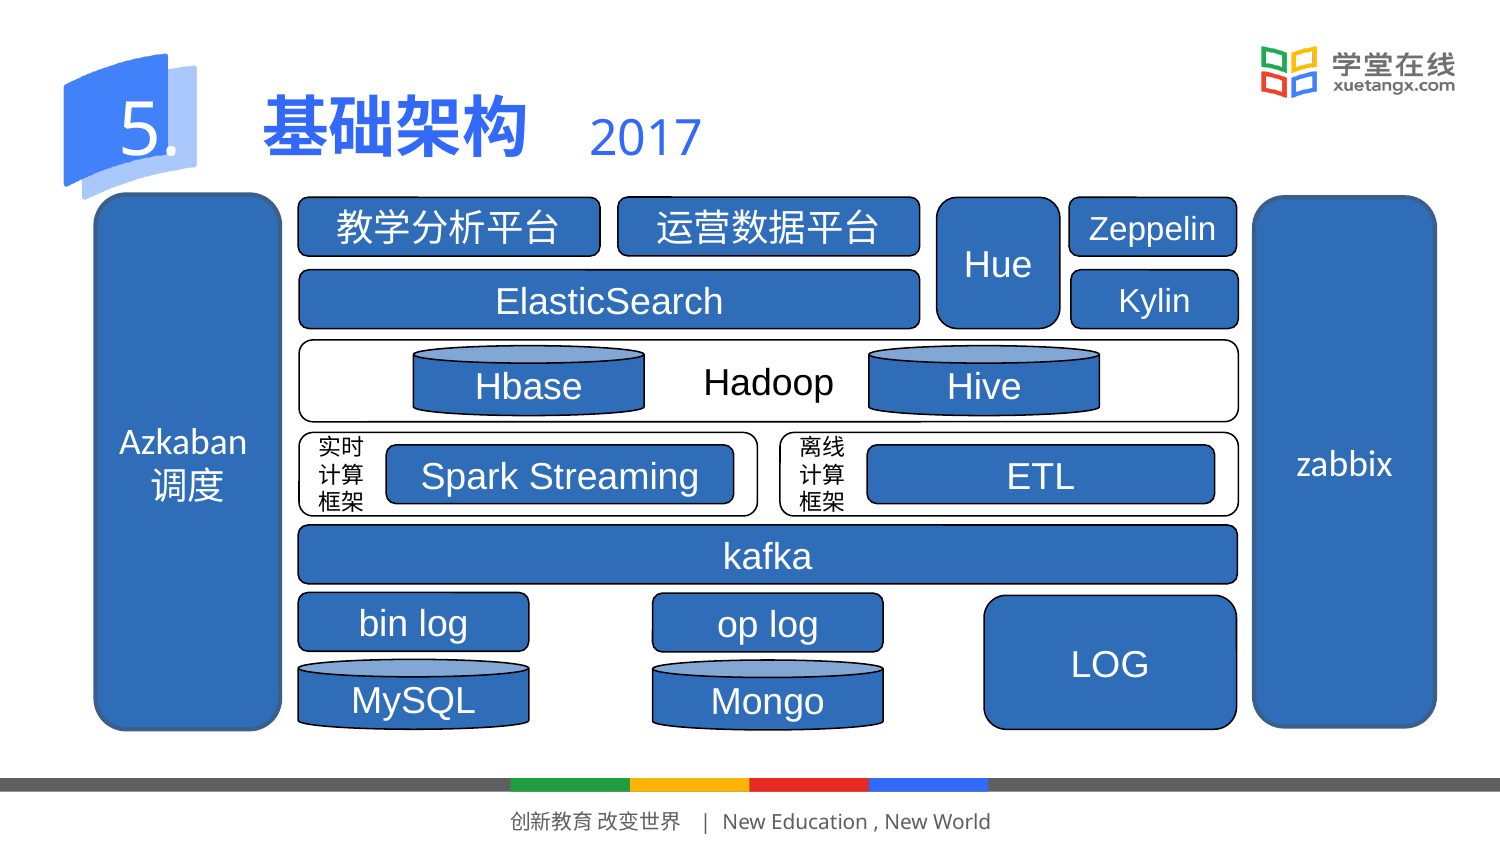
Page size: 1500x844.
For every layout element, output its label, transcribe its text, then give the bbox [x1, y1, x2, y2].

text_box Mongo [652, 660, 884, 730]
text_box ElasticSearch [299, 269, 920, 329]
text_box zabbix [1251, 195, 1438, 729]
text_box ETL [867, 444, 1215, 504]
text_box Spark Streaming [386, 444, 734, 504]
text_box Azkaban调度 [93, 192, 283, 732]
text_box Hue [936, 197, 1060, 329]
text_box 离线 计算 框架 [779, 432, 1239, 516]
text_box Kylin [1070, 269, 1239, 329]
text_box Hadoop [299, 339, 1239, 422]
text_box kafka [298, 524, 1238, 584]
text_box Hive [868, 345, 1100, 416]
text_box Zeppelin [1069, 197, 1237, 257]
text_box LOG [984, 595, 1237, 730]
text_box 实时 计算 框架 [298, 432, 758, 516]
text_box Hbase [413, 345, 645, 416]
text_box MySQL [298, 659, 529, 730]
picture [62, 50, 170, 188]
picture [1238, 0, 1477, 150]
text_box 2017 [574, 97, 718, 173]
text_box 5. [104, 73, 197, 178]
text_box bin log [298, 592, 529, 652]
text_box 运营数据平台 [617, 197, 920, 256]
text_box 基础架构 [247, 77, 545, 172]
text_box op log [652, 593, 884, 652]
text_box 教学分析平台 [298, 197, 601, 257]
